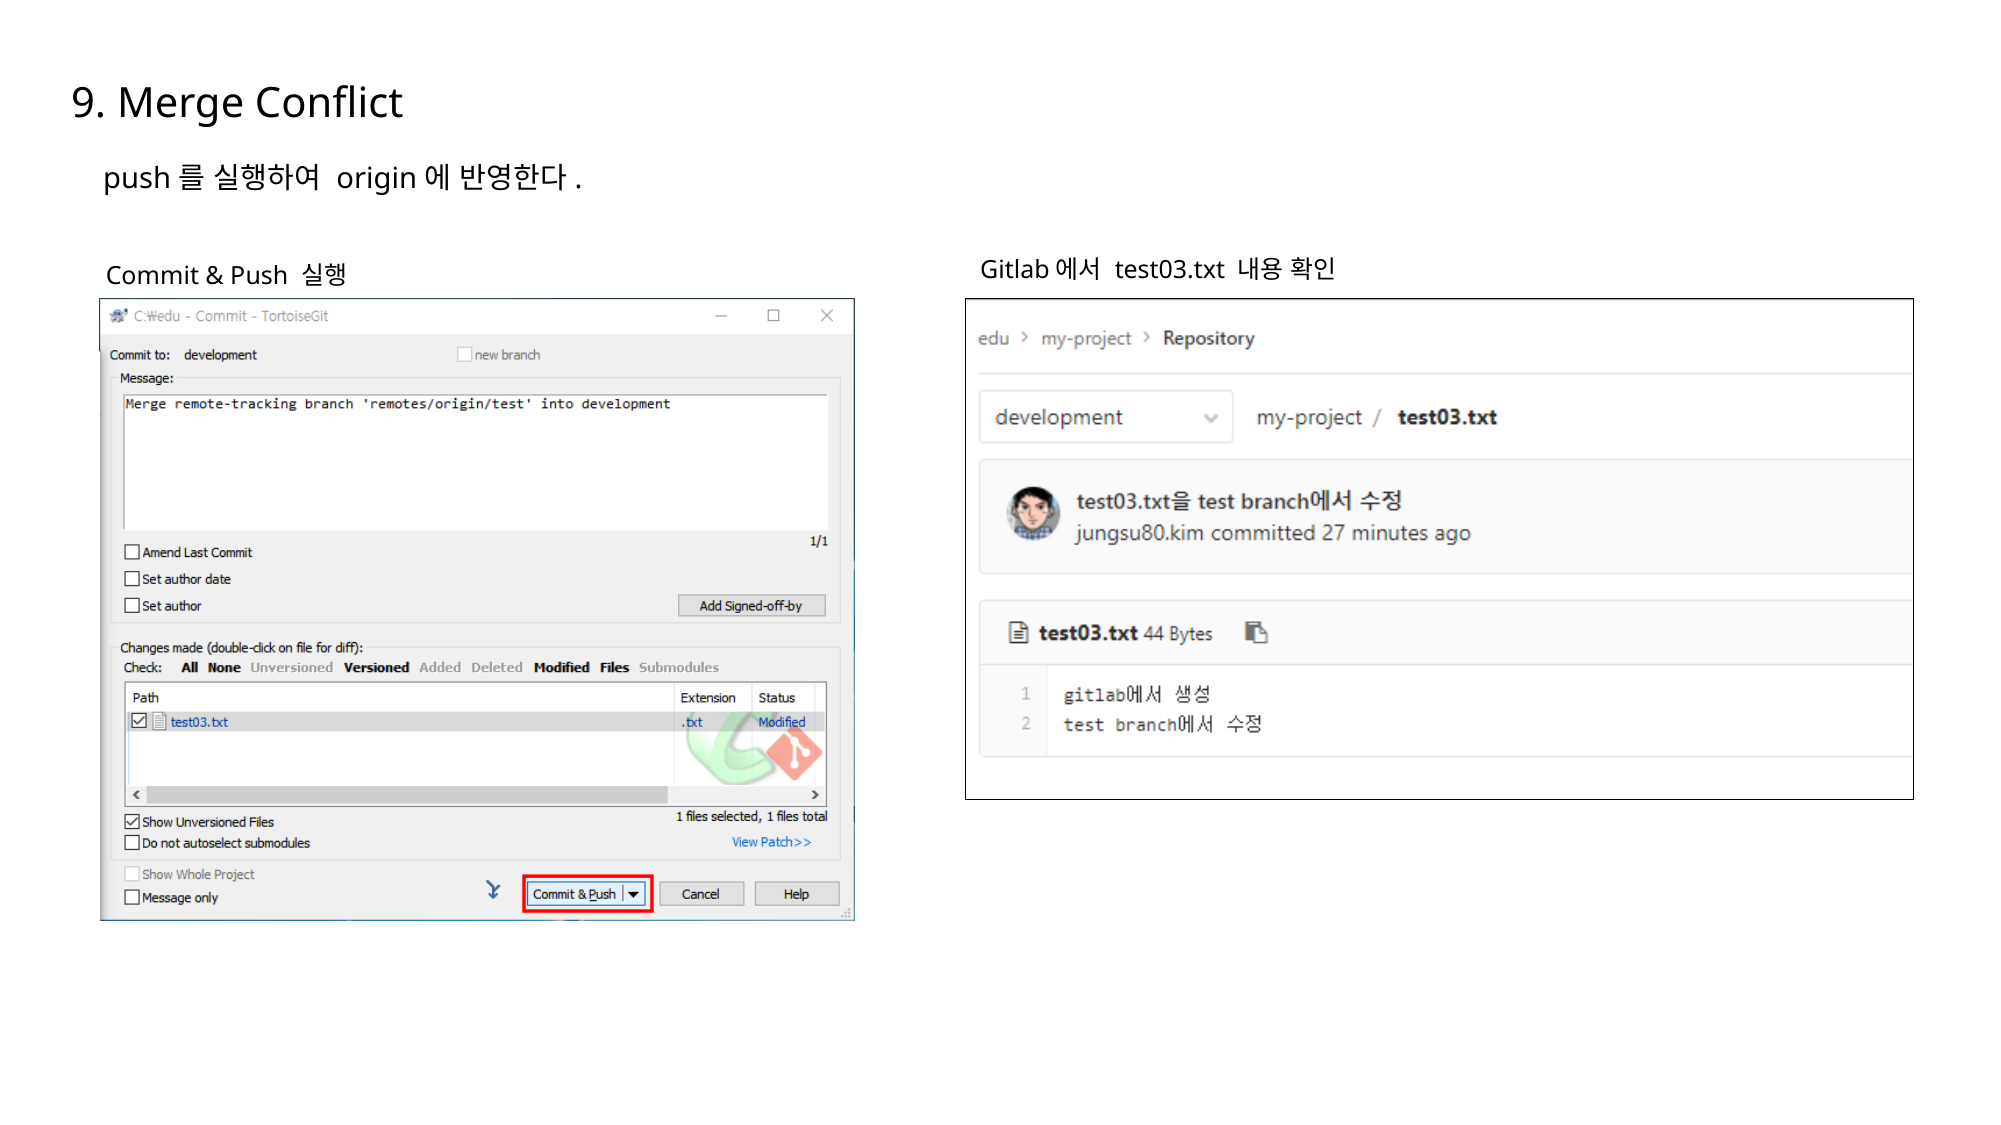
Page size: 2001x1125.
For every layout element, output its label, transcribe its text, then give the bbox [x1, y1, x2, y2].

text_box push를 실행하여 origin에 반영한다. [88, 152, 597, 202]
text_box Commit & Push 실행 [90, 249, 528, 304]
picture [99, 298, 855, 921]
title 9. Merge Conflict [56, 59, 1781, 148]
picture [965, 298, 1914, 800]
text_box Gitlab에서 test03.txt 내용 확인 [965, 243, 1403, 298]
